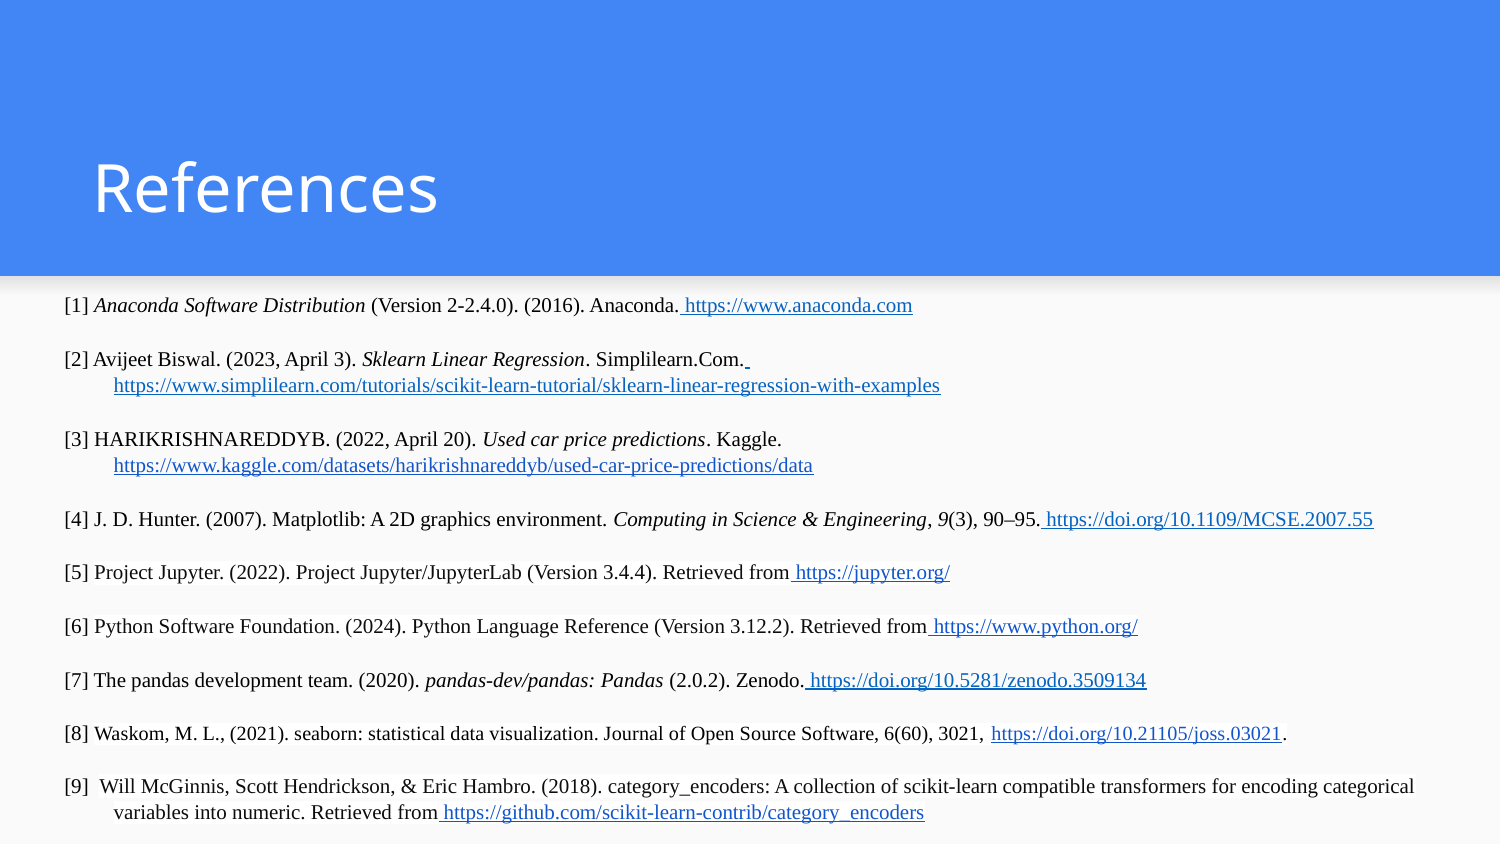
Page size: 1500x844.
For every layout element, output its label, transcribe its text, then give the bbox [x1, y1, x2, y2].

list [1] Anaconda Software Distribution (Version 2-2.4.0). (2016). Anaconda. https://www.anaconda.com [2] Avijeet Biswal. (2023, April 3). Sklearn Linear Regression. Simplilearn.Com. https://www.simplilearn.com/tutorials/scikit-learn-tutorial/sklearn-linear-regression-with-examples [3] HARIKRISHNAREDDYB. (2022, April 20). Used car price predictions. Kaggle. https://www.kaggle.com/datasets/harikrishnareddyb/used-car-price-predictions/data [4] J. D. Hunter. (2007). Matplotlib: A 2D graphics environment. Computing in Science & Engineering, 9(3), 90–95. https://doi.org/10.1109/MCSE.2007.55 [5] Project Jupyter. (2022). Project Jupyter/JupyterLab (Version 3.4.4). Retrieved from https://jupyter.org/ [6] Python Software Foundation. (2024). Python Language Reference (Version 3.12.2). Retrieved from https://www.python.org/ [7] The pandas development team. (2020). pandas-dev/pandas: Pandas (2.0.2). Zenodo. https://doi.org/10.5281/zenodo.3509134 [8] Waskom, M. L., (2021). seaborn: statistical data visualization. Journal of Open Source Software, 6(60), 3021, https://doi.org/10.21105/joss.03021. [9] Will McGinnis, Scott Hendrickson, & Eric Hambro. (2018). category_encoders: A collection of scikit-learn compatible transformers for encoding categorical variables into numeric. Retrieved from https://github.com/scikit-learn-contrib/category_encoders [0, 275, 1500, 844]
title References [77, 121, 1427, 248]
